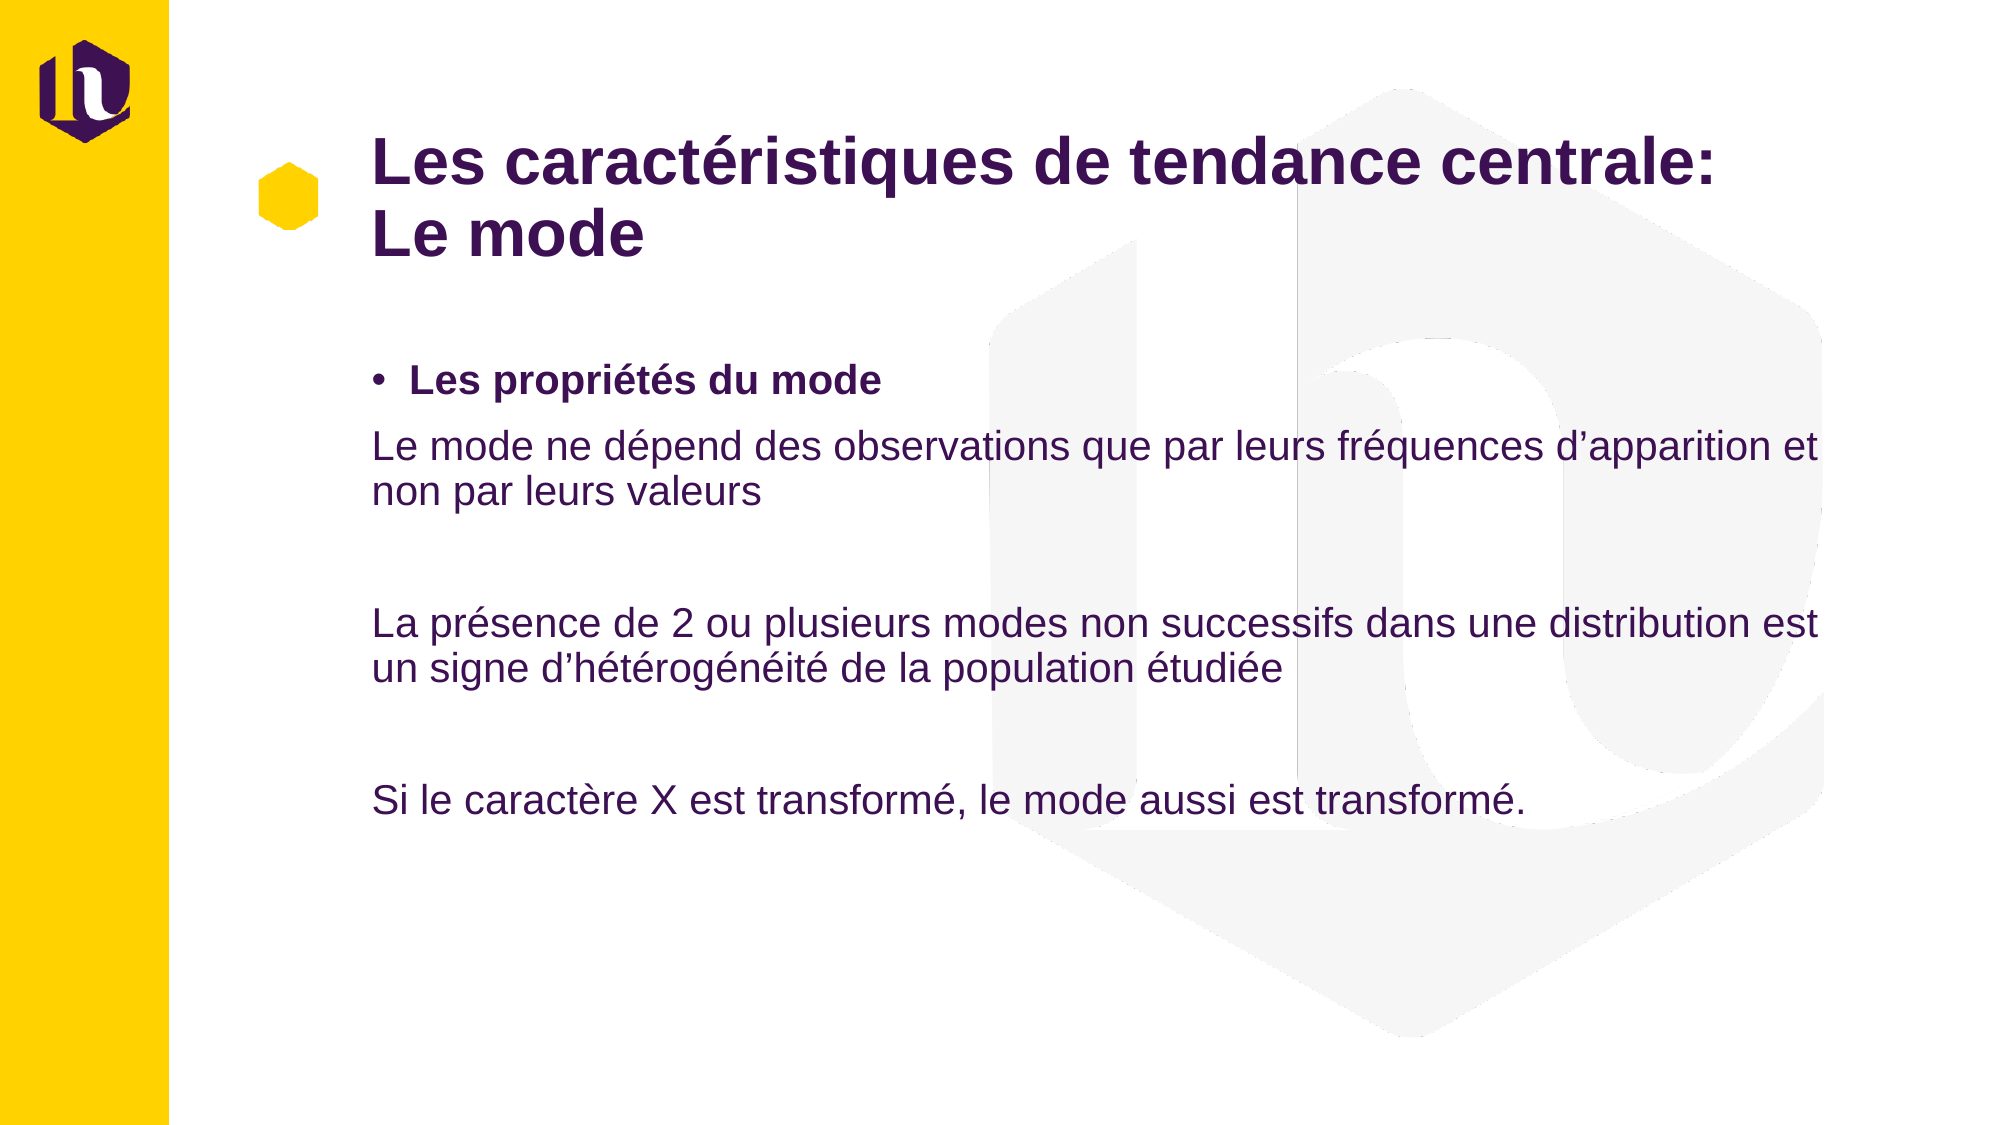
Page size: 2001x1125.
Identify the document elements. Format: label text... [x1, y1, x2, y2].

title Les caractéristiques de tendance centrale: Le mode [356, 89, 1836, 308]
list Les propriétés du mode Le mode ne dépend des observations que par leurs fréquences d’apparition et non par leurs valeurs La présence de 2 ou plusieurs modes non successifs dans une distribution est un signe d’hétérogénéité de la population étudiée Si le caractère X est transformé, le mode aussi est transformé. [356, 351, 1836, 1066]
